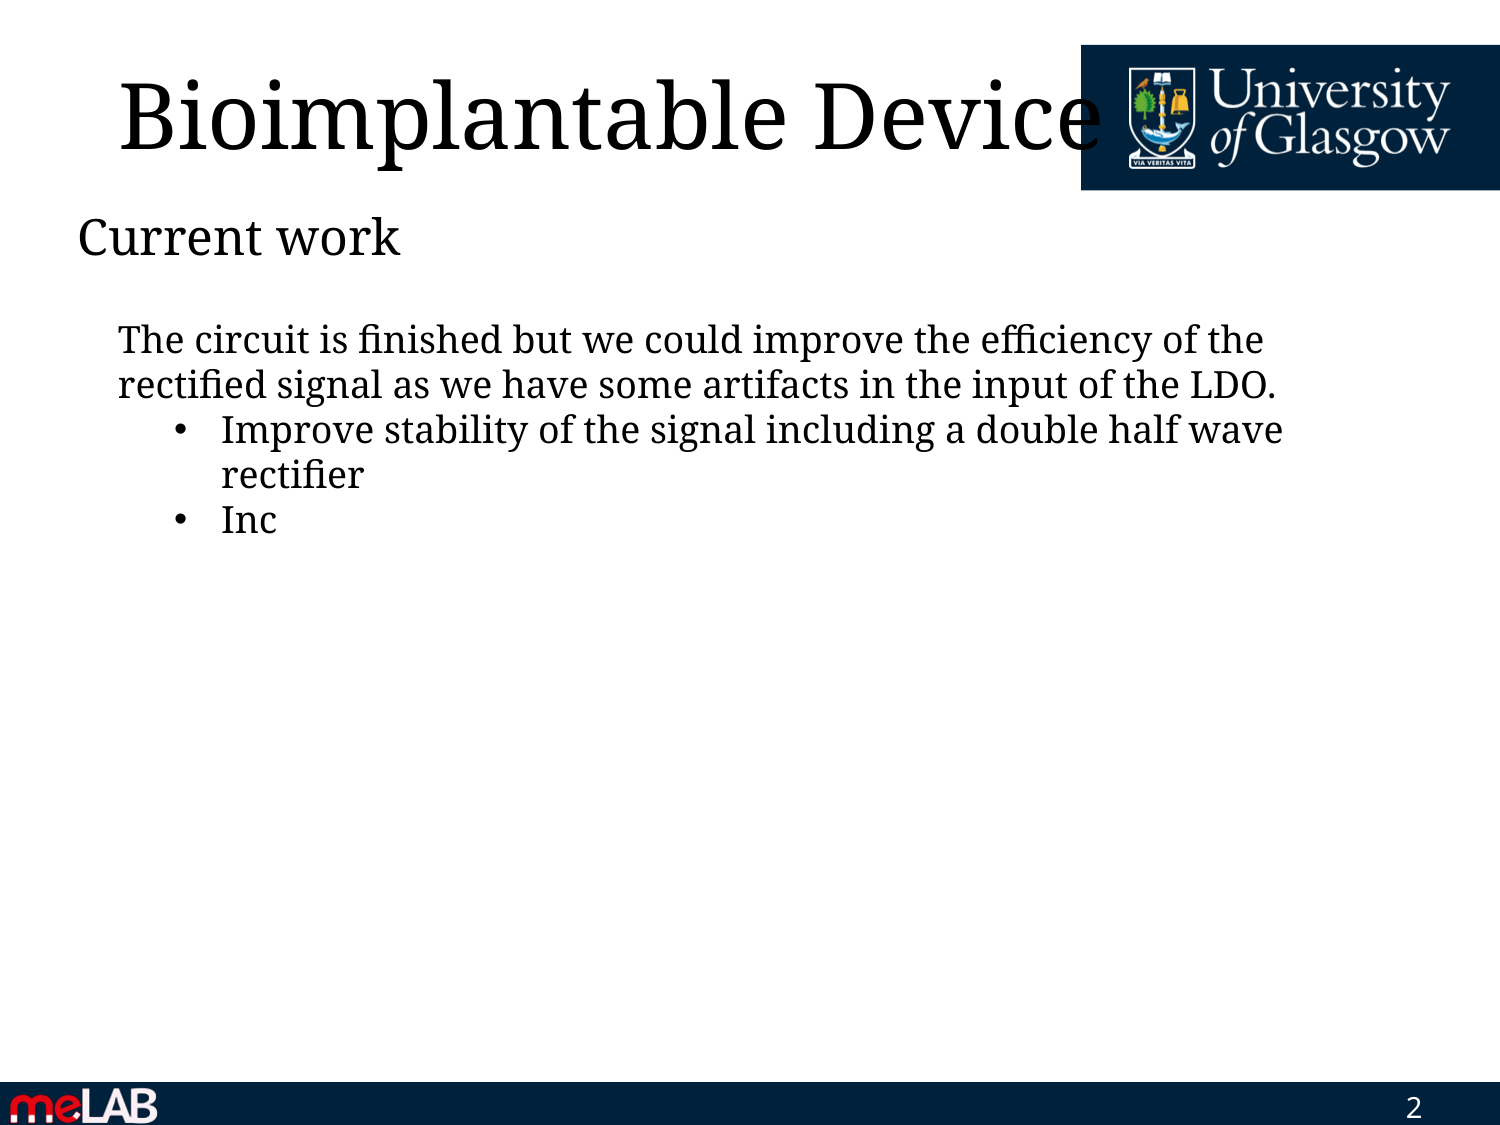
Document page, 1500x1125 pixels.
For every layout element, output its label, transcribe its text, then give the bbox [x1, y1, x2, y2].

text_box The circuit is finished but we could improve the efficiency of the rectified signal as we have some artifacts in the input of the LDO. Improve stability of the signal including a double half wave rectifier Inc [103, 309, 1344, 549]
picture [1397, 66, 1452, 169]
picture [8, 1079, 162, 1125]
text_box Bioimplantable Device [103, 11, 1397, 229]
text_box Current work [62, 197, 937, 273]
